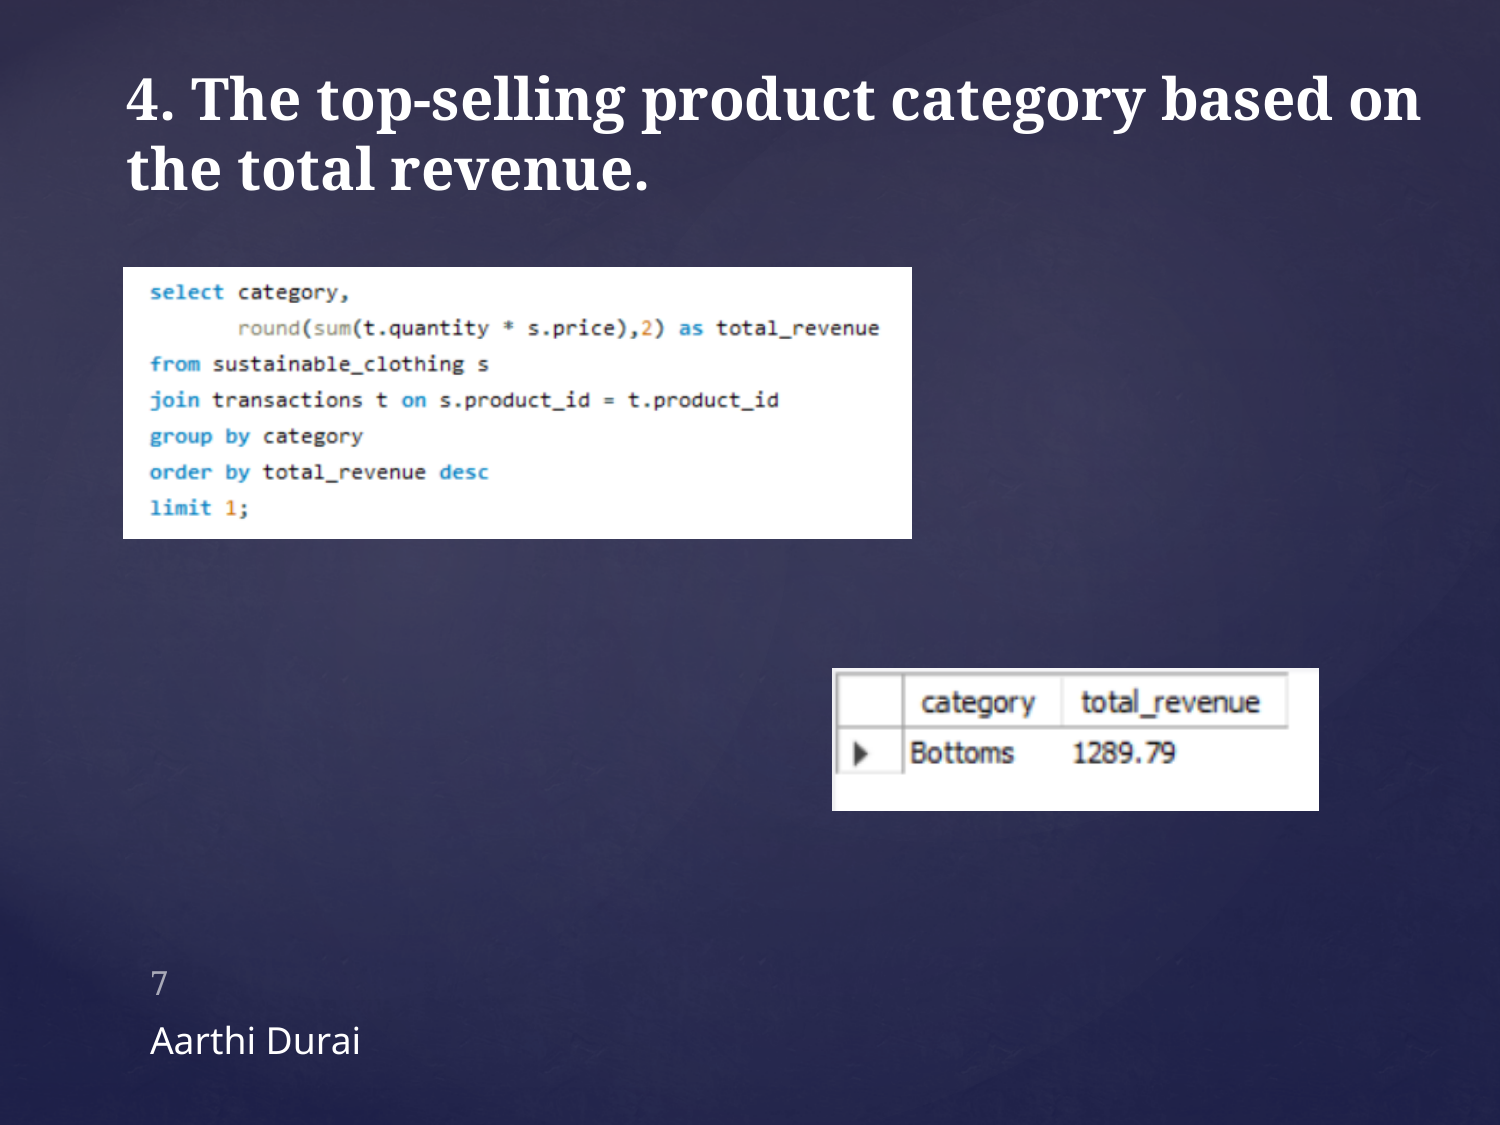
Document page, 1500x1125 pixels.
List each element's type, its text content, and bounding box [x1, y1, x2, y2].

picture [123, 266, 913, 540]
slide_number 7 [135, 958, 485, 1009]
picture [832, 668, 1320, 811]
footer Aarthi Durai [135, 1009, 885, 1070]
text_box 4. The top-selling product category based on the total revenue. [112, 54, 1447, 210]
